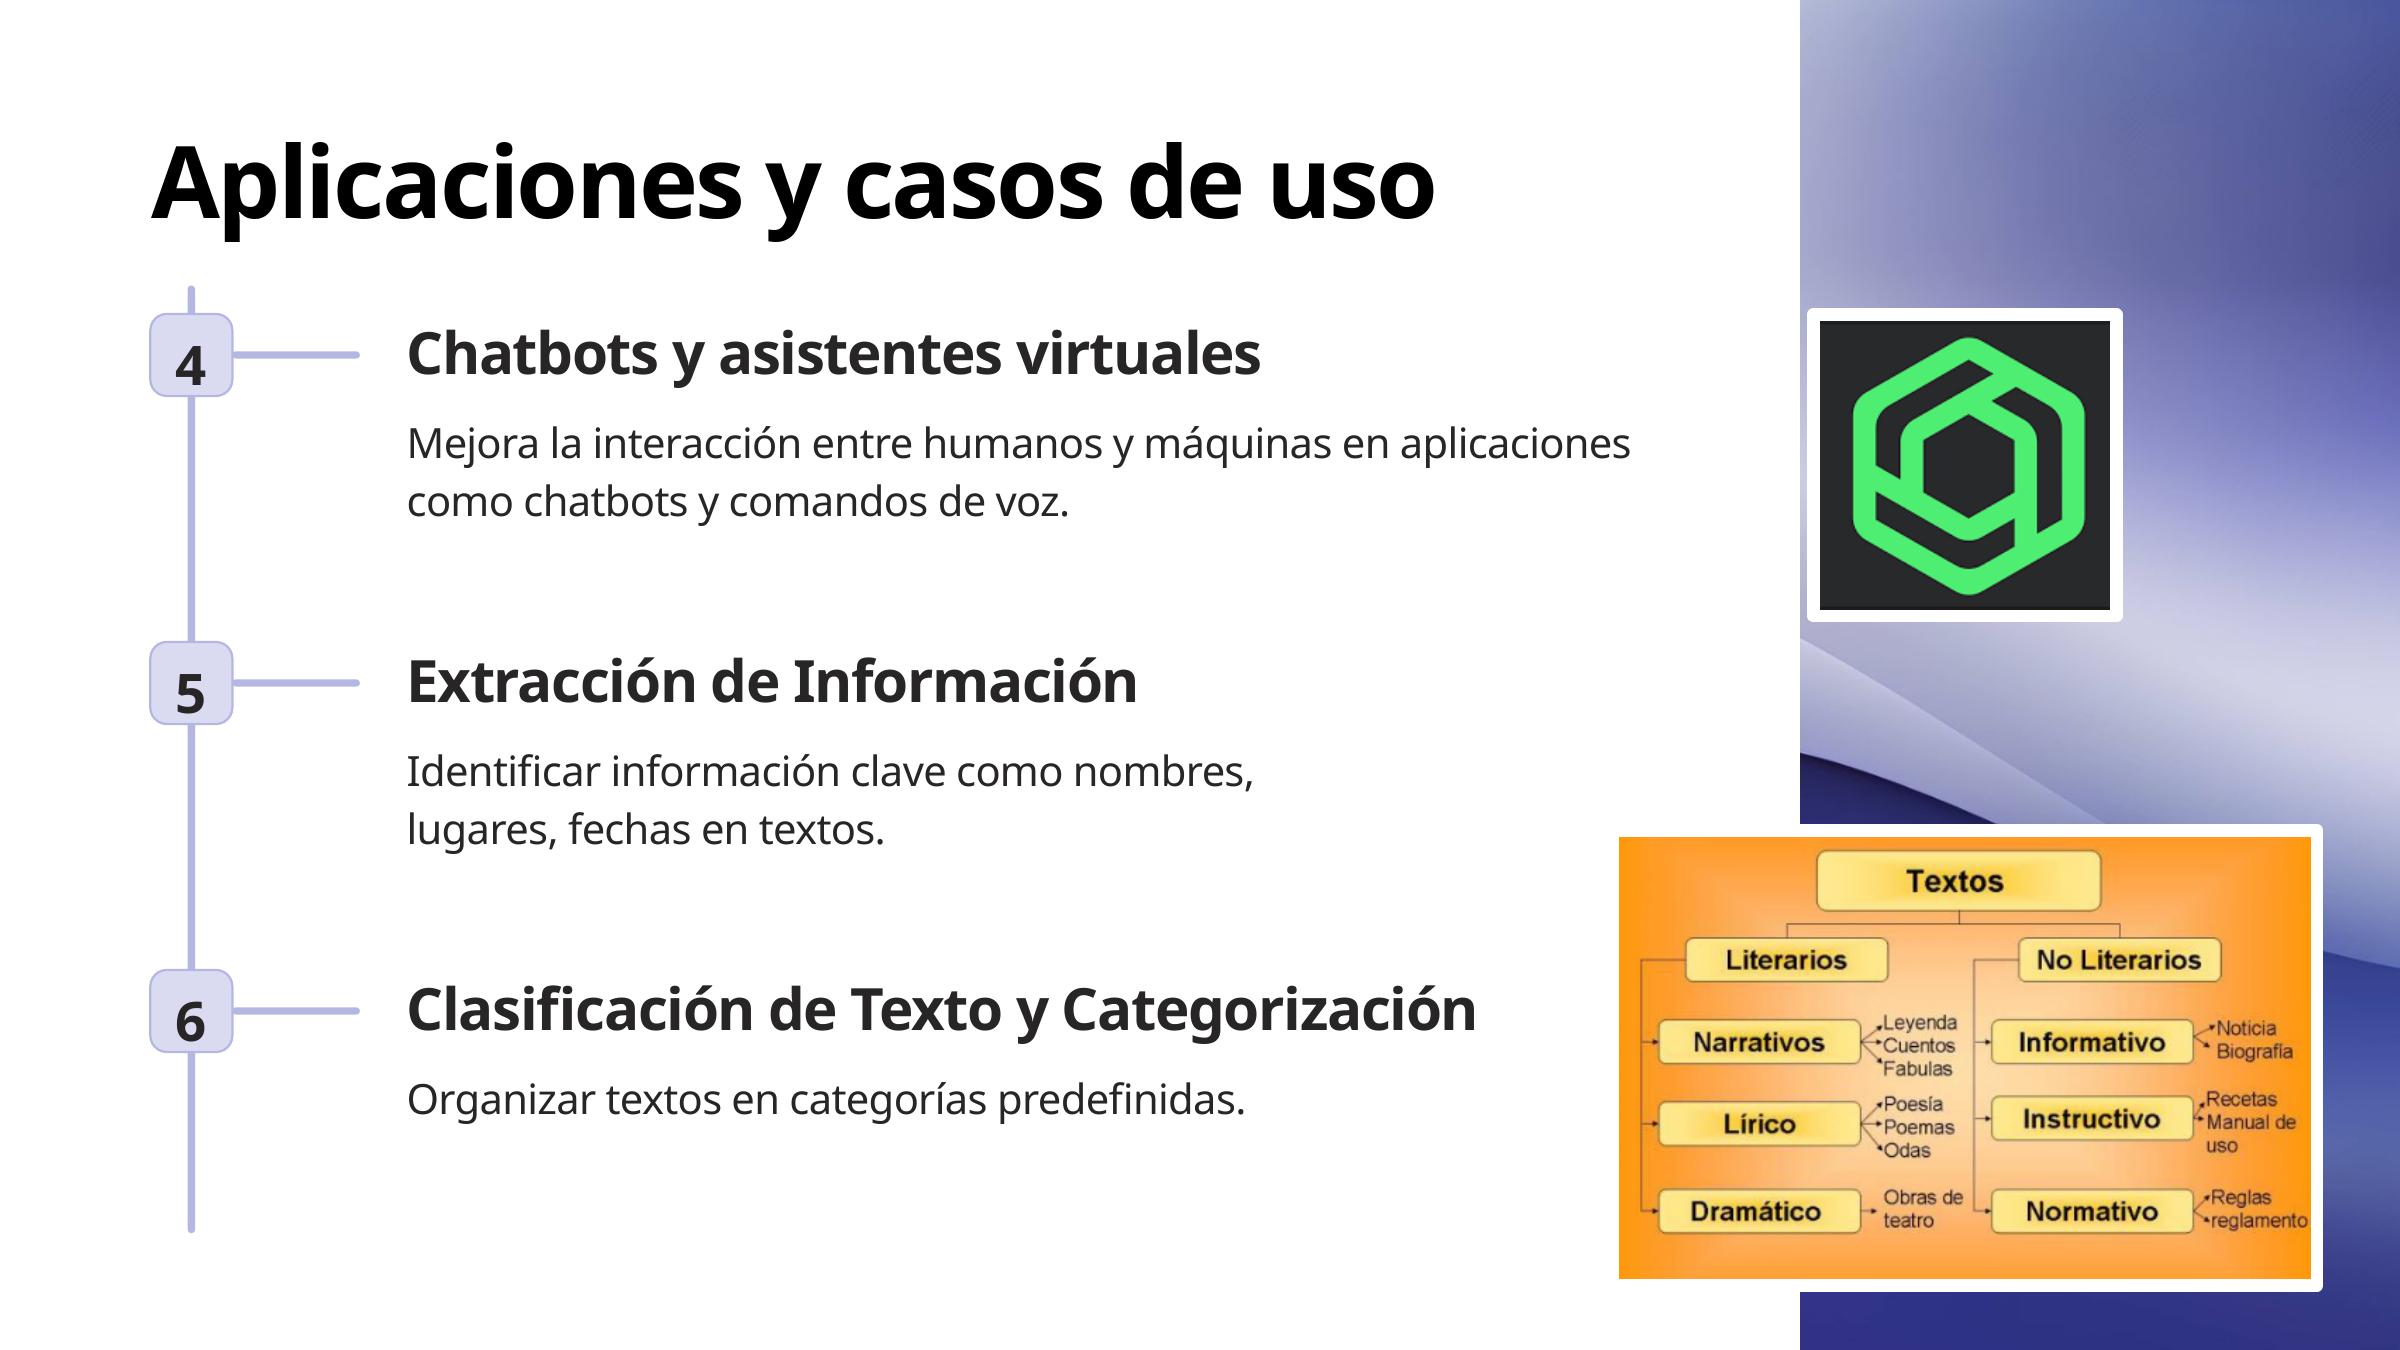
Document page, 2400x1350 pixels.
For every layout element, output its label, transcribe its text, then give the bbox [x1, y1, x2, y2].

text_box 4 [177, 320, 205, 390]
text_box [150, 313, 233, 396]
text_box [187, 1053, 196, 1234]
text_box Aplicaciones y casos de uso [136, 116, 1331, 231]
text_box [150, 969, 233, 1053]
text_box Extracción de Información [391, 649, 871, 707]
text_box Chatbots y asistentes virtuales [391, 321, 811, 379]
text_box Identificar información clave como nombres, lugares, fechas en textos. [391, 728, 1664, 787]
text_box [233, 1007, 360, 1015]
picture [1618, 0, 2400, 1350]
text_box Mejora la interacción entre humanos y máquinas en aplicaciones como chatbots y comandos de voz. [391, 400, 1664, 518]
text_box [150, 641, 233, 725]
text_box [233, 351, 360, 359]
text_box [187, 396, 196, 641]
text_box [187, 285, 196, 313]
text_box [187, 725, 196, 969]
text_box [233, 679, 360, 687]
text_box Organizar textos en categorías predefinidas. [391, 1056, 1606, 1116]
text_box Clasificación de Texto y Categorización [391, 977, 792, 1035]
text_box 6 [174, 976, 209, 1046]
text_box 5 [174, 648, 208, 718]
